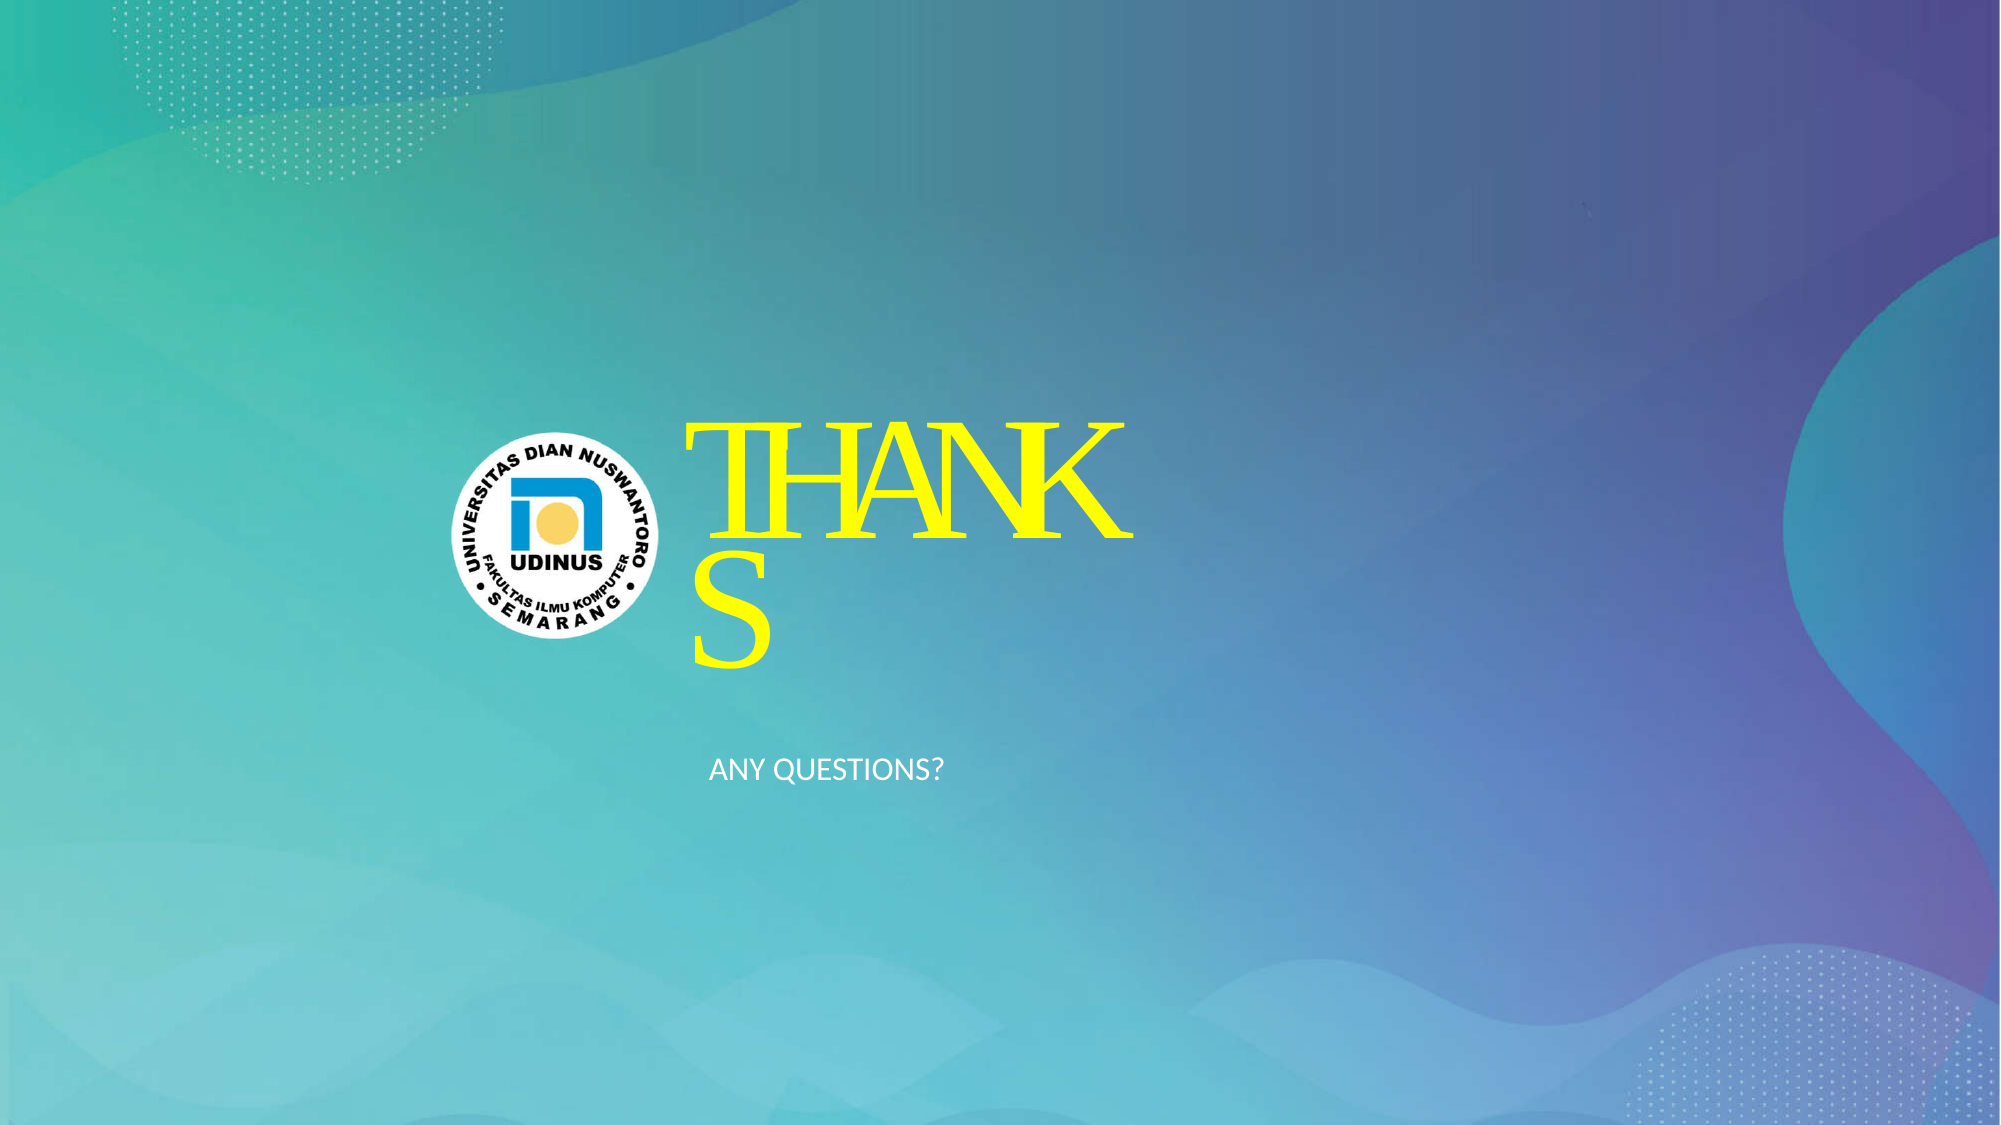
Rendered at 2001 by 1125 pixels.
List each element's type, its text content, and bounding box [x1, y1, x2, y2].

text_box THANKS ANY QUESTIONS? [681, 436, 1184, 660]
text_box [0, 0, 2000, 1125]
text_box [440, 416, 670, 654]
